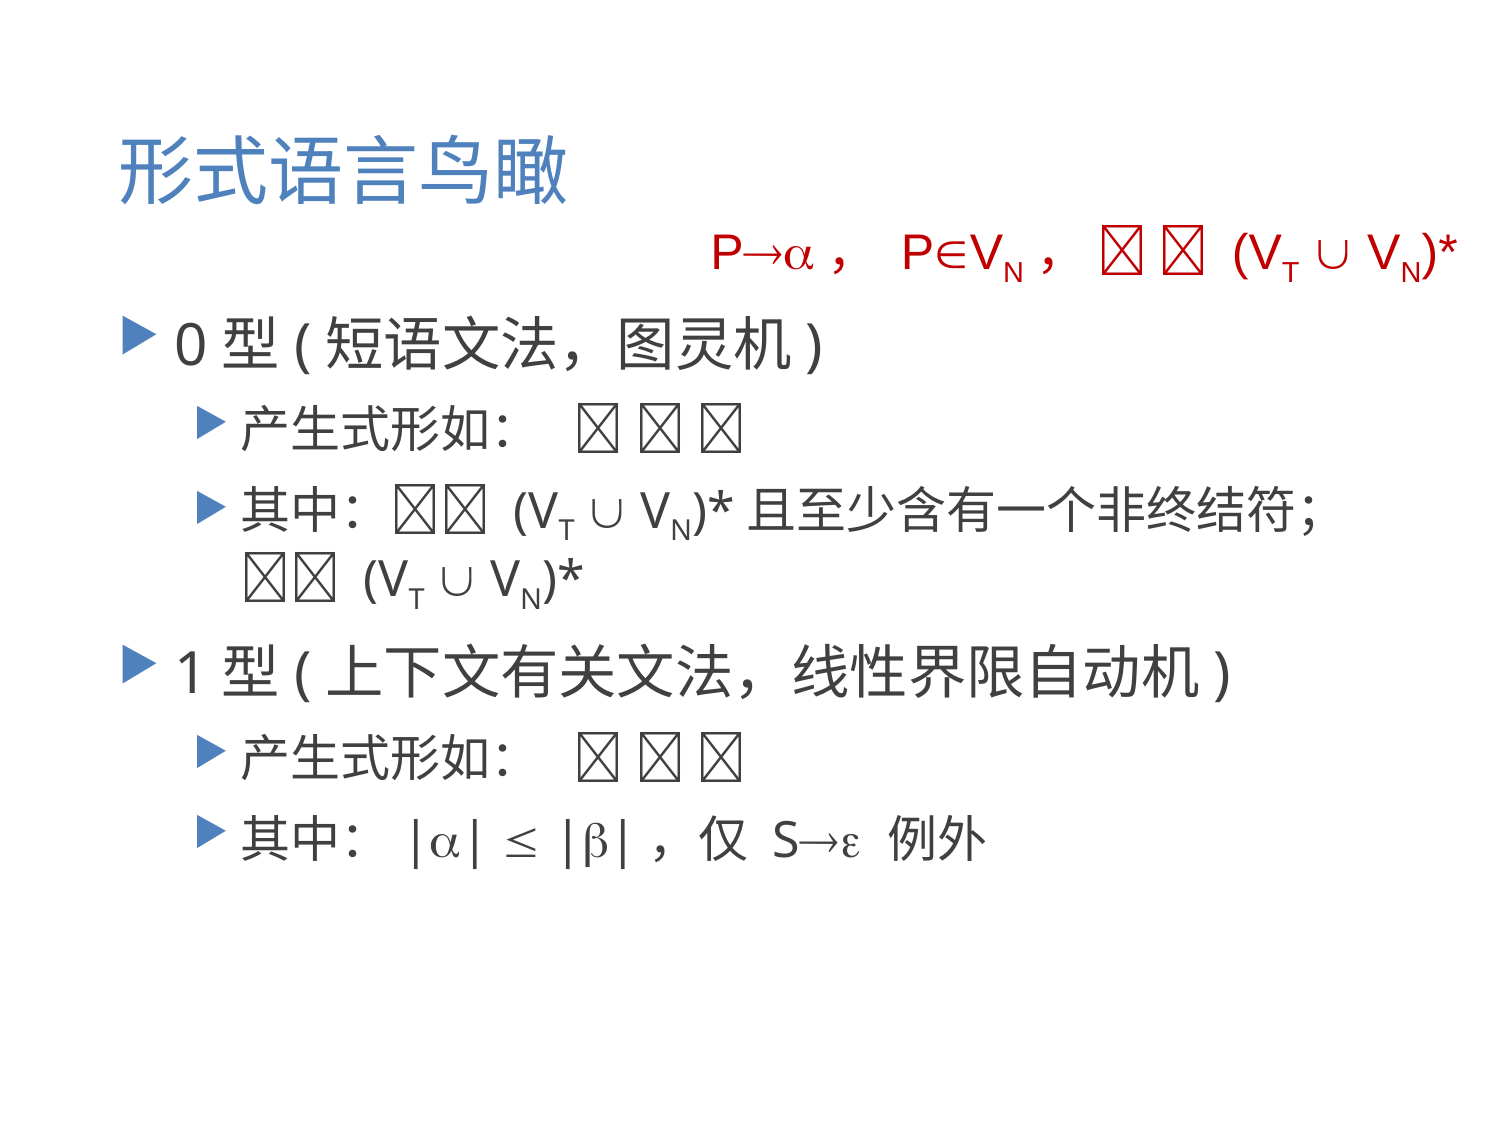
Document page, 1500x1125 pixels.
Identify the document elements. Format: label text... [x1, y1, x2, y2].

list 0型(短语文法，图灵机) 产生式形如：    其中： (VT  VN)*且至少含有一个非终结符； (VT  VN)* 1型(上下文有关文法，线性界限自动机) 产生式形如：    其中：||  ||，仅 S 例外 [103, 299, 1398, 1014]
text_box [1049, 140, 1500, 985]
text_box P， PVN，   (VT  VN)* [695, 212, 1049, 296]
title 形式语言鸟瞰 [103, 59, 1398, 277]
